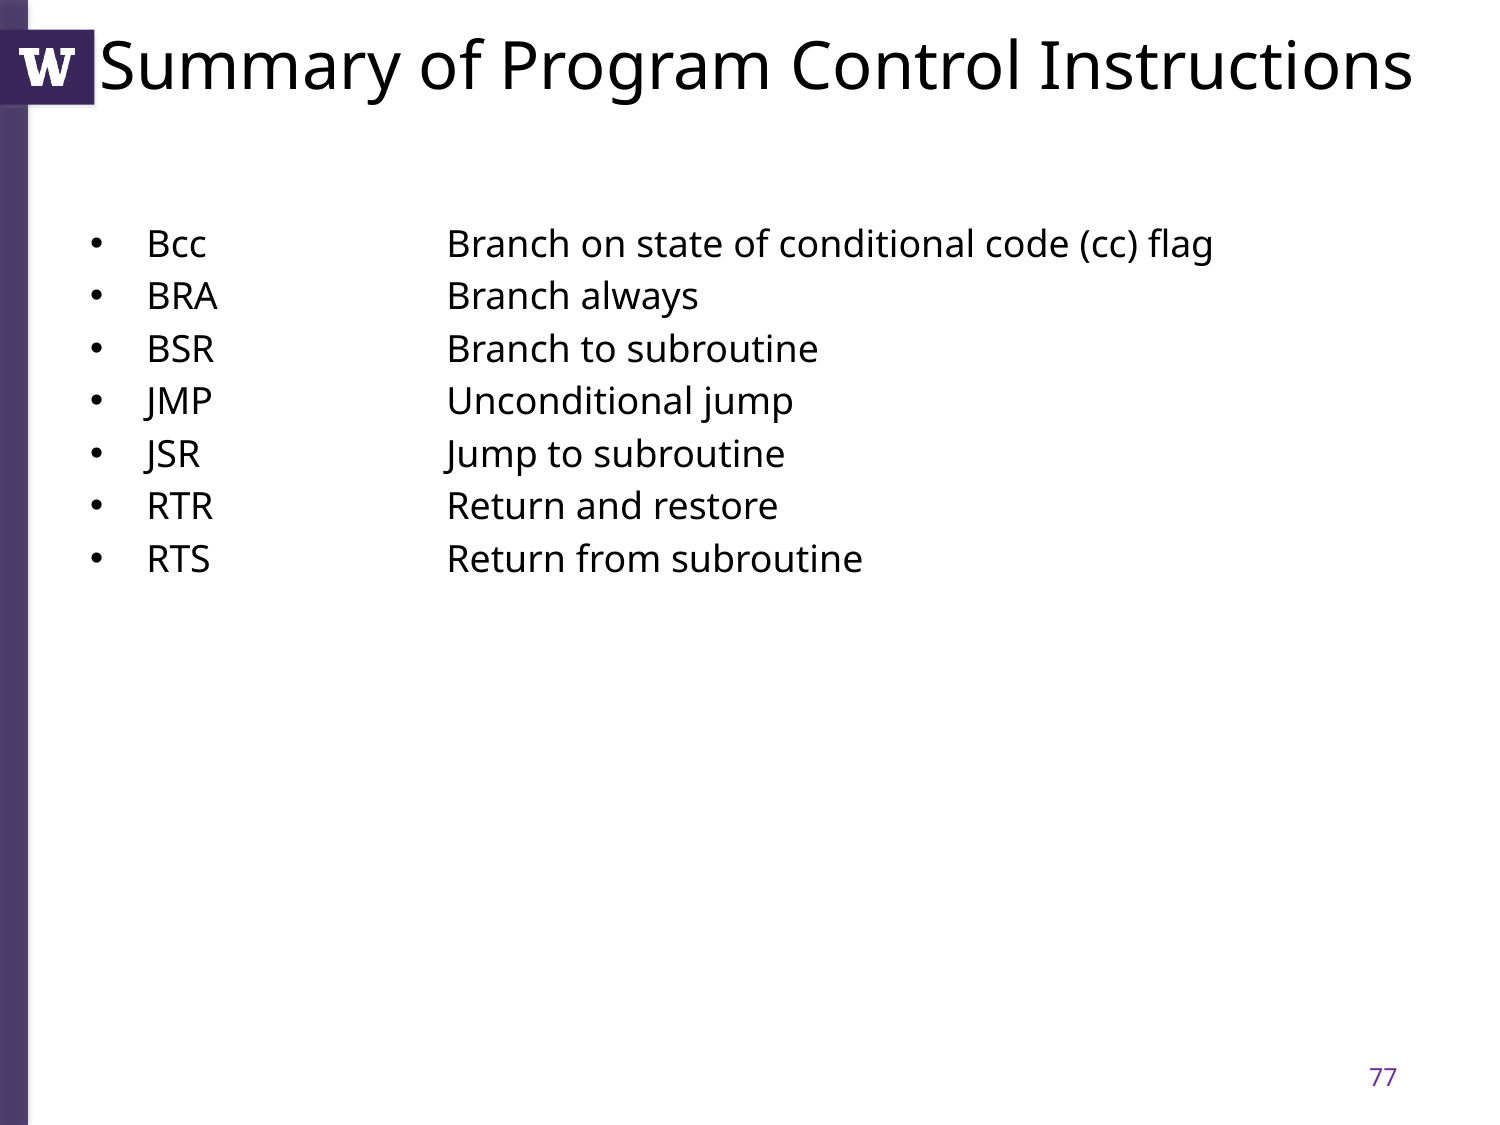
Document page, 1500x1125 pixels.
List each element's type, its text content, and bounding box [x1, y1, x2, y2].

title Summary of Program Control Instructions [75, 0, 1441, 125]
picture [19, 48, 75, 86]
list Bcc Branch on state of conditional code (cc) flag BRA Branch always BSR Branch to subroutine JMP Unconditional jump JSR Jump to subroutine RTR Return and restore RTS Return from subroutine [75, 212, 1425, 1075]
